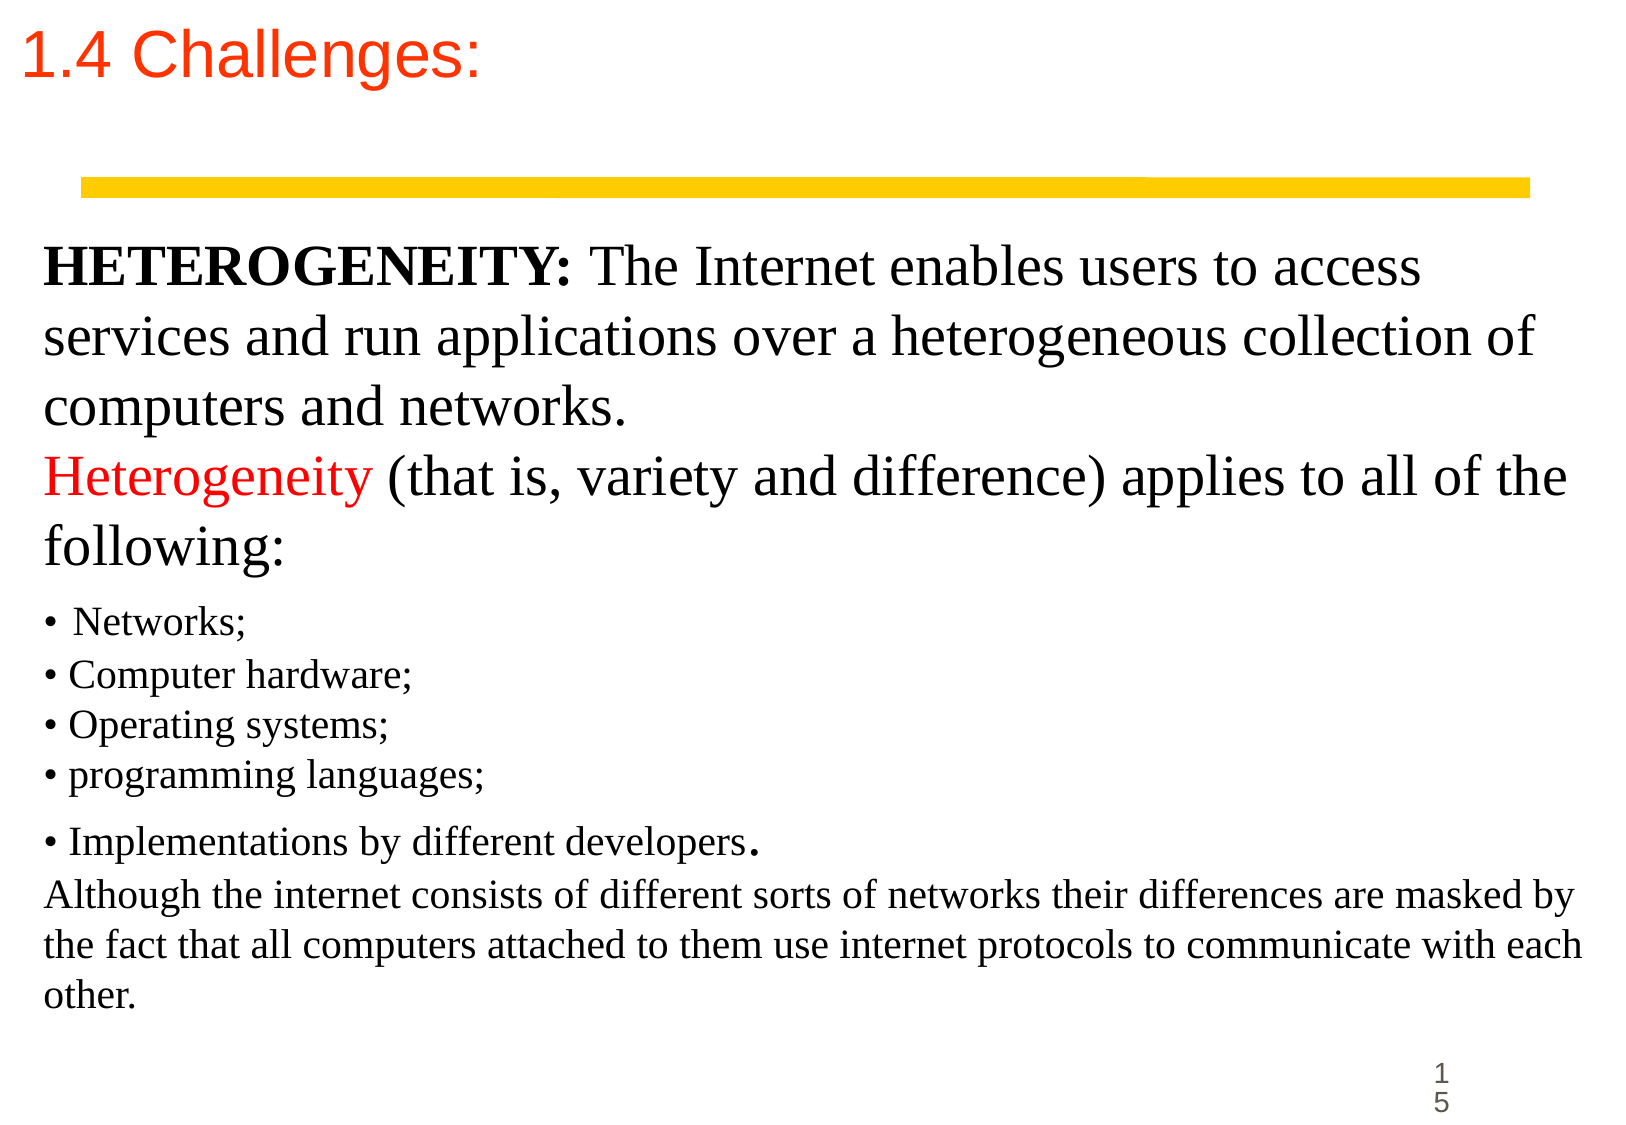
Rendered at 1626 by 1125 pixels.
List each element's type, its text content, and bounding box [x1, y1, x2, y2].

title 1.4 Challenges: [4, 42, 1465, 150]
text_box HETEROGENEITY: The Internet enables users to access services and run applications over a heterogeneous collection of computers and networks. Heterogeneity (that is, variety and difference) applies to all of the following: • Networks; • Computer hardware; • Operating systems; • programming languages; • Implementations by different developers. Although the internet consists of different sorts of networks their differences are masked by the fact that all computers attached to them use internet protocols to communicate with each other. [28, 219, 1621, 1125]
